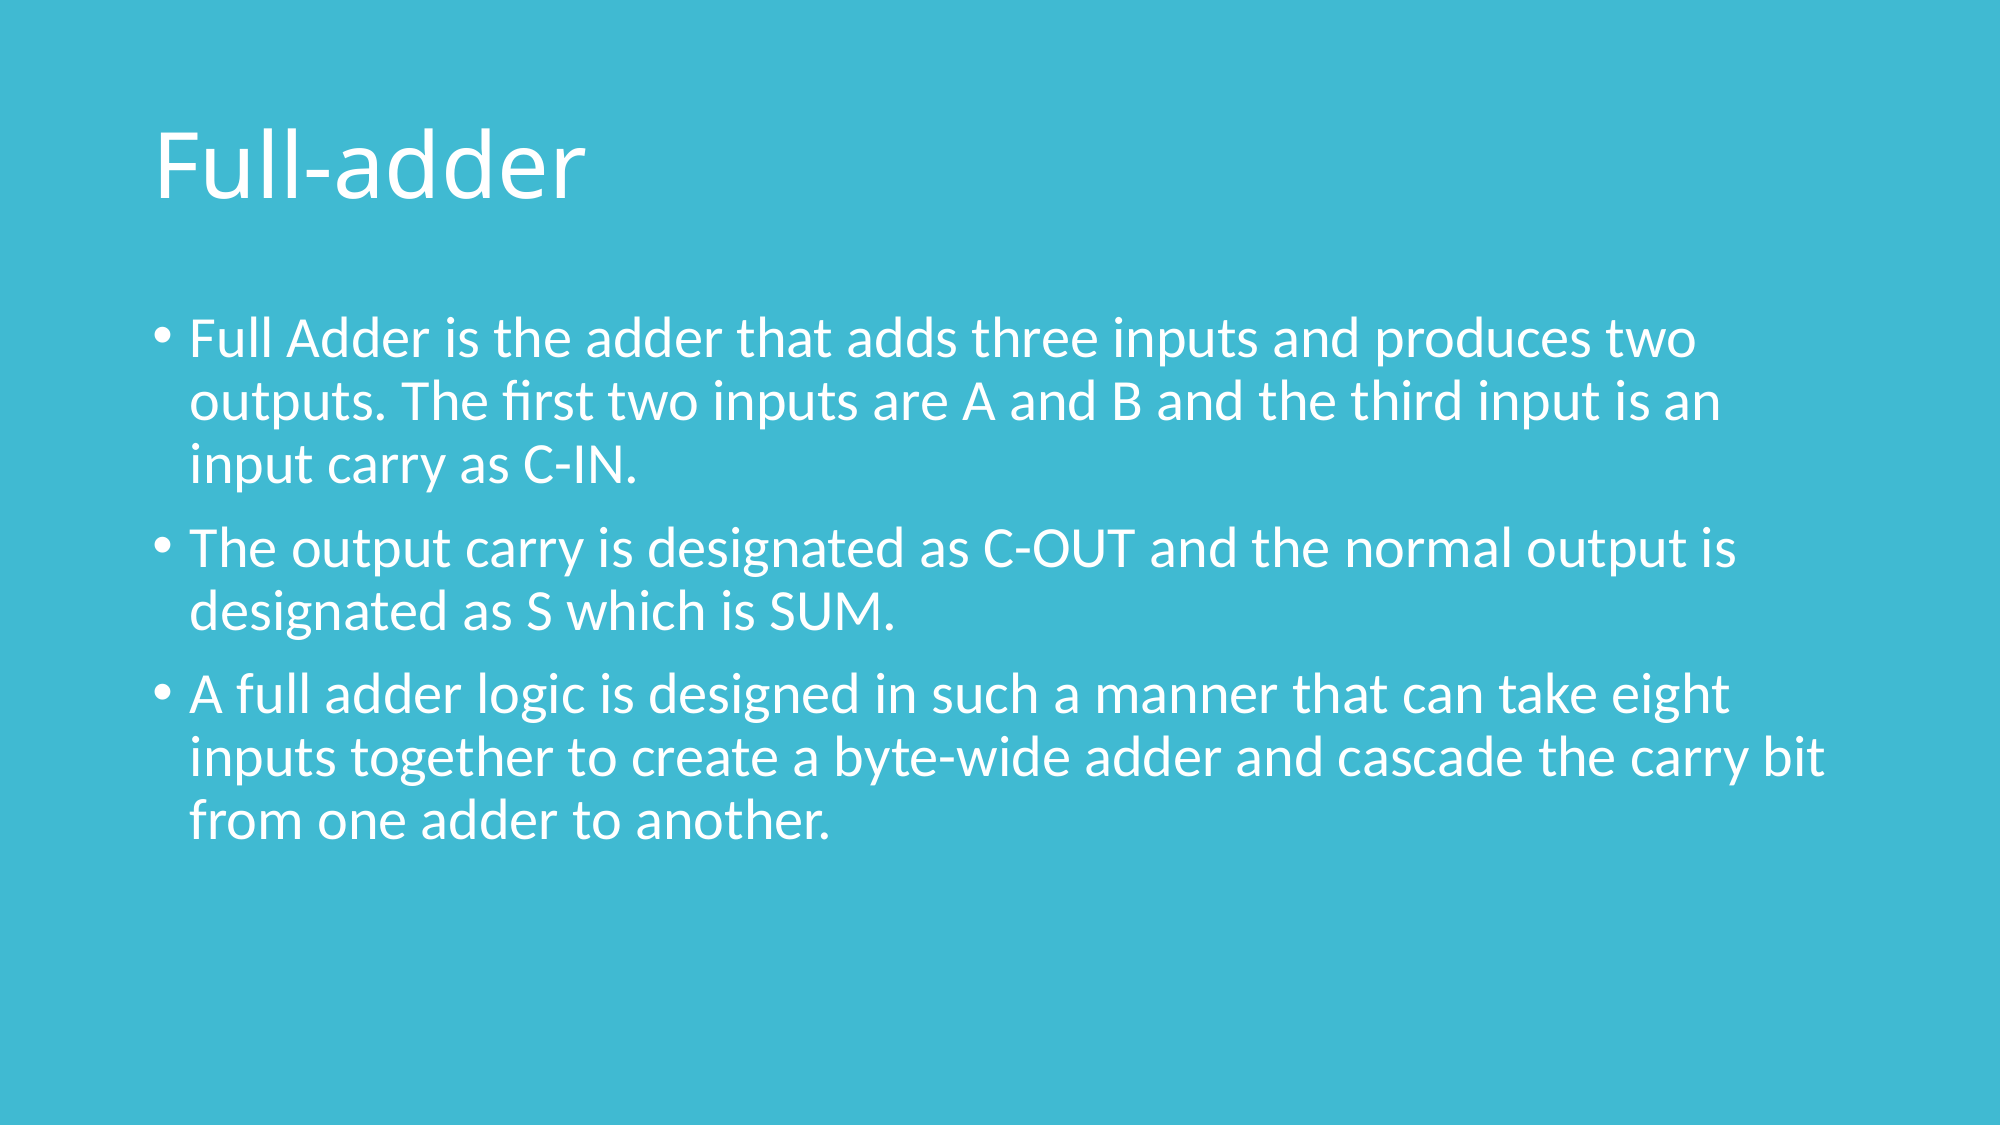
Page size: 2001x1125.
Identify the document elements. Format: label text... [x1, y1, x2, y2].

title Full-adder [137, 59, 1863, 278]
list Full Adder is the adder that adds three inputs and produces two outputs. The first two inputs are A and B and the third input is an input carry as C-IN. The output carry is designated as C-OUT and the normal output is designated as S which is SUM. A full adder logic is designed in such a manner that can take eight inputs together to create a byte-wide adder and cascade the carry bit from one adder to another. [137, 299, 1863, 1014]
